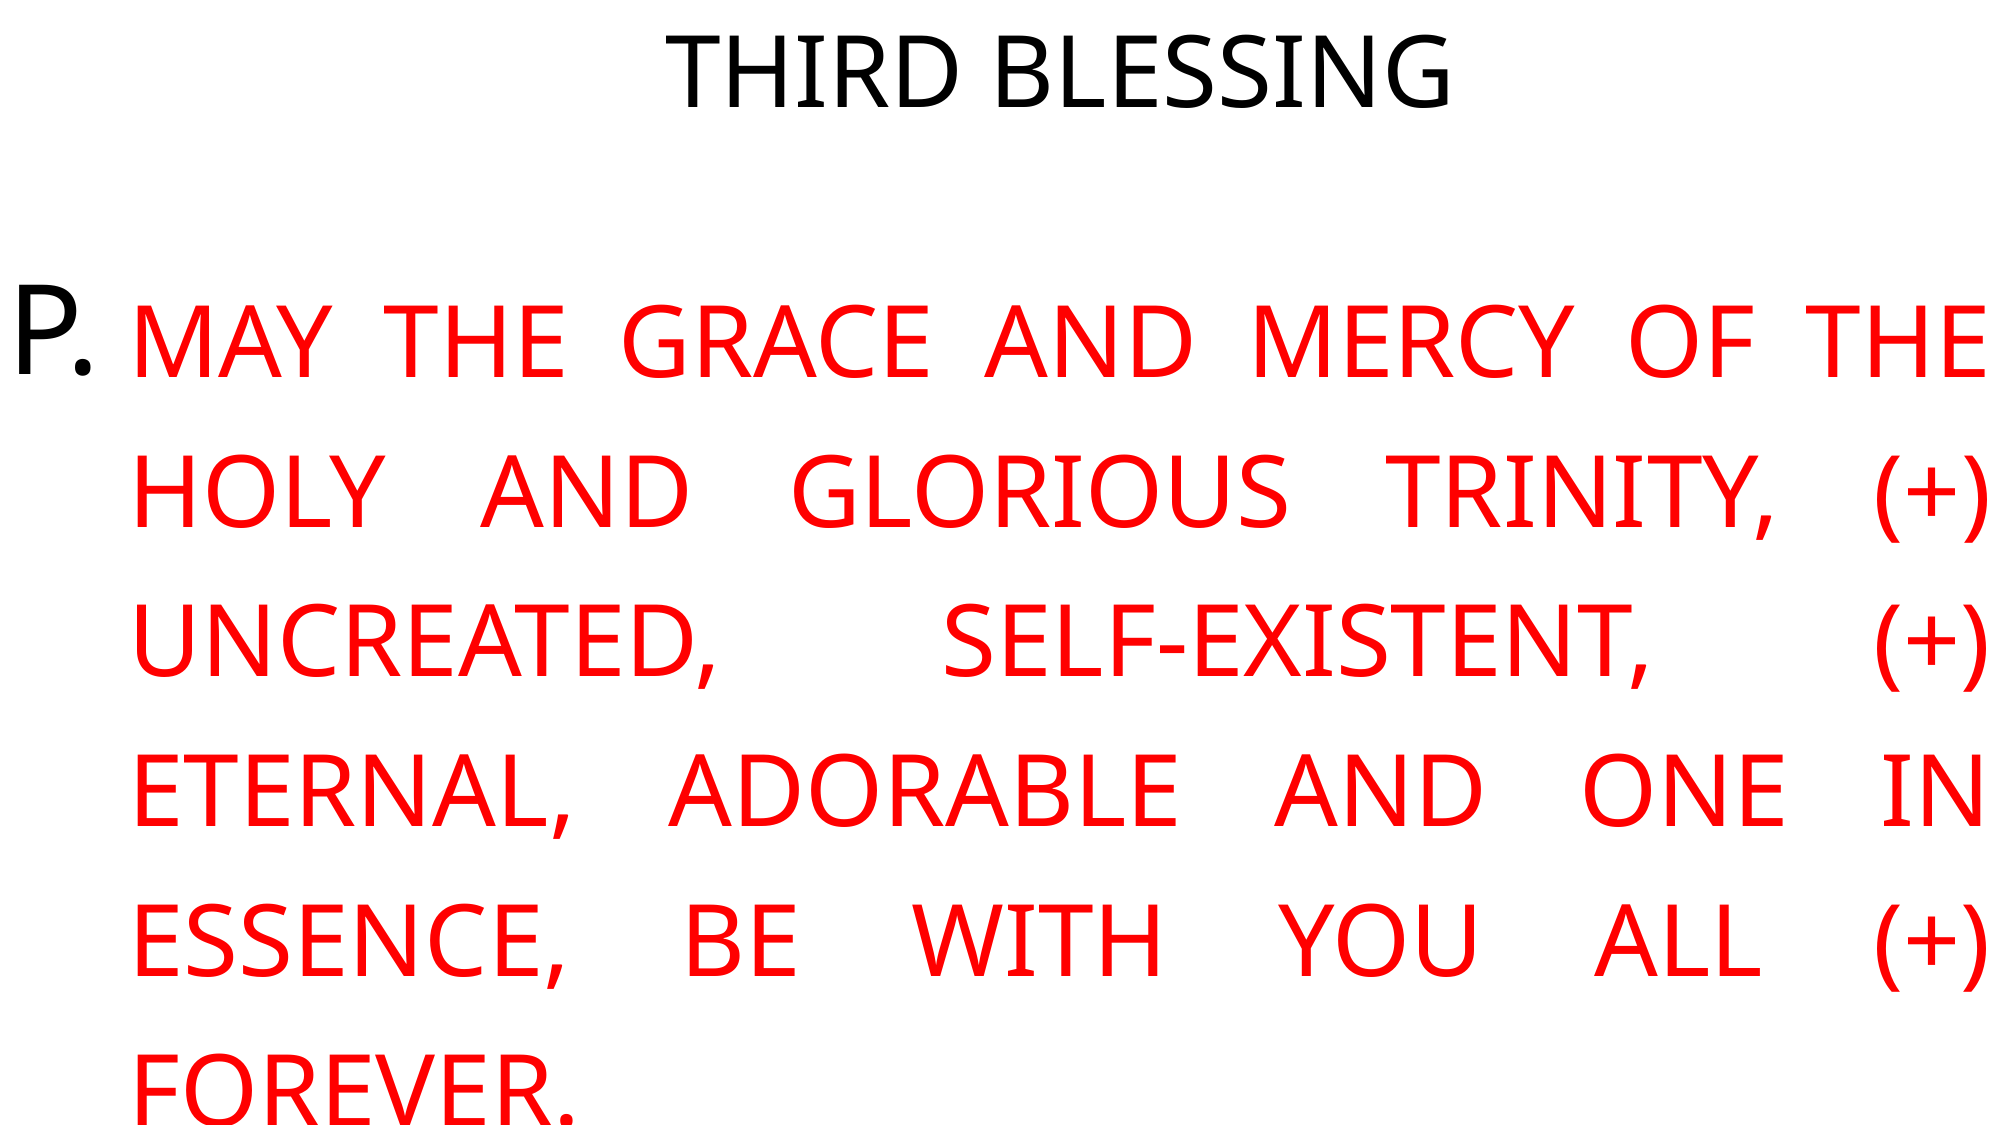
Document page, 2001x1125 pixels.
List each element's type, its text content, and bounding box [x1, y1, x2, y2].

text_box THIRD BLESSING MAY THE GRACE AND MERCY OF THE HOLY AND GLORIOUS TRINITY, (+) UNCREATED, SELF-EXISTENT, (+) ETERNAL, ADORABLE AND ONE IN ESSENCE, BE WITH YOU ALL (+) FOREVER. [120, 0, 2000, 1125]
text_box P. [0, 242, 143, 407]
